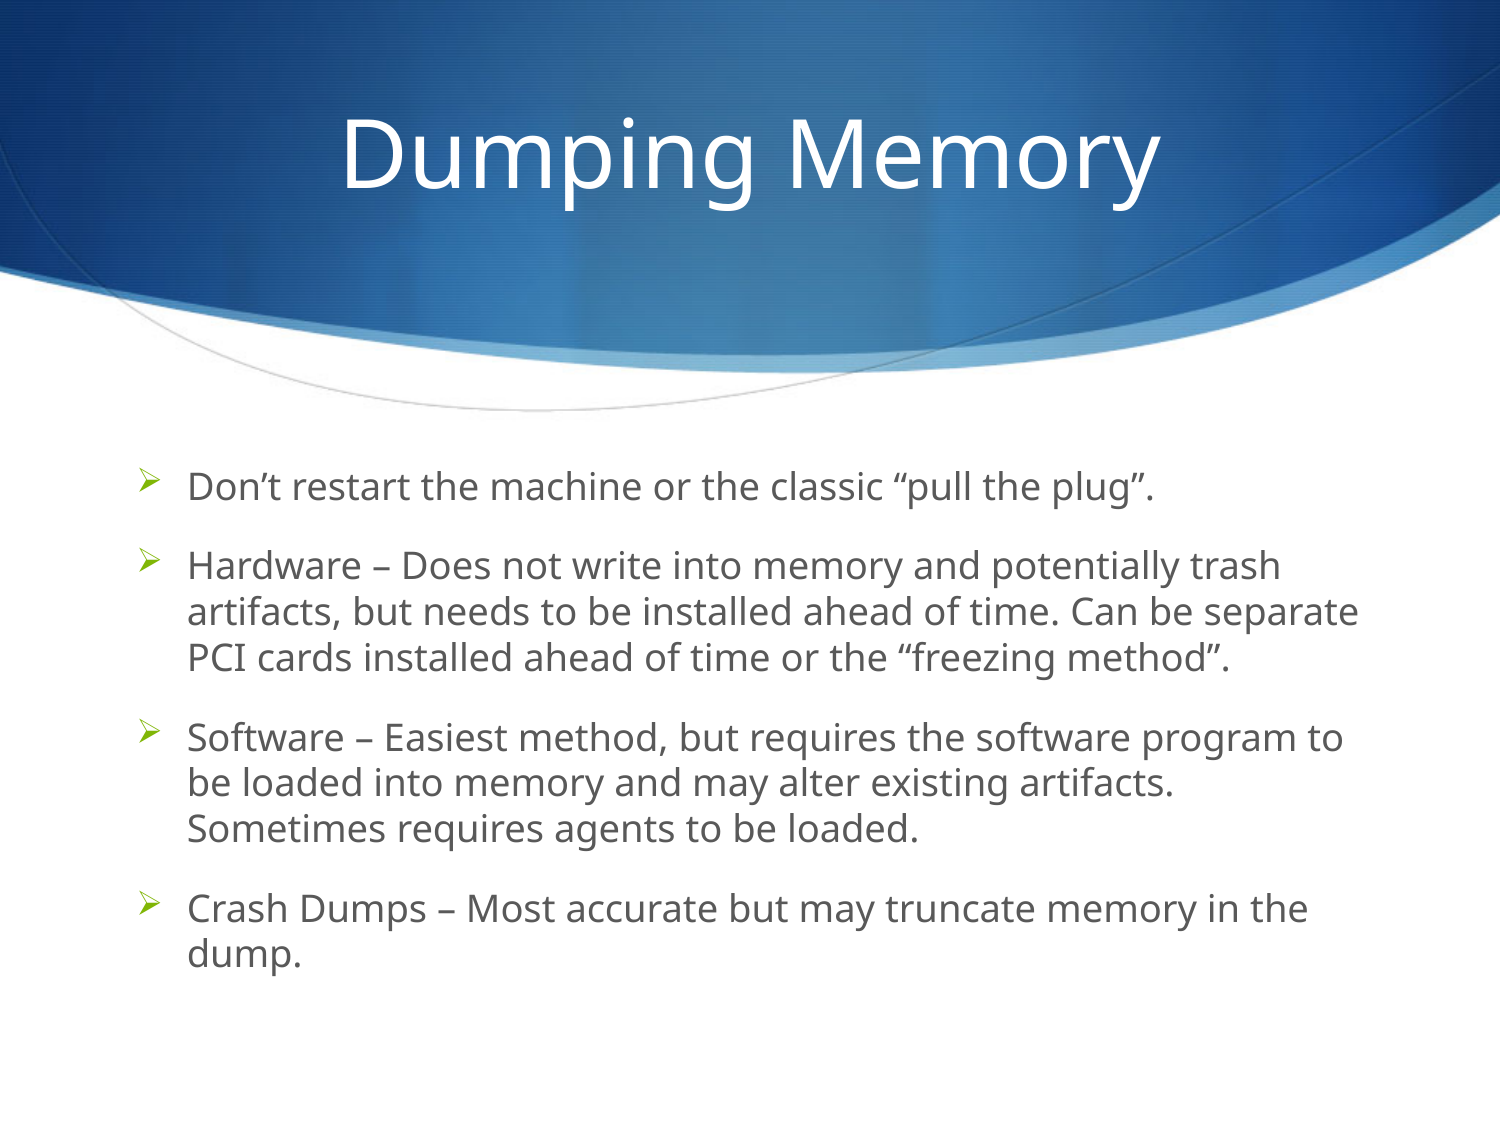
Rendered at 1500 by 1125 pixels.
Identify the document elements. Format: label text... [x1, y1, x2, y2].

list Don’t restart the machine or the classic “pull the plug”. Hardware – Does not write into memory and potentially trash artifacts, but needs to be installed ahead of time. Can be separate PCI cards installed ahead of time or the “freezing method”. Software – Easiest method, but requires the software program to be loaded into memory and may alter existing artifacts. Sometimes requires agents to be loaded. Crash Dumps – Most accurate but may truncate memory in the dump. [121, 454, 1379, 991]
picture [0, 0, 1500, 1125]
title Dumping Memory [75, 56, 1425, 245]
